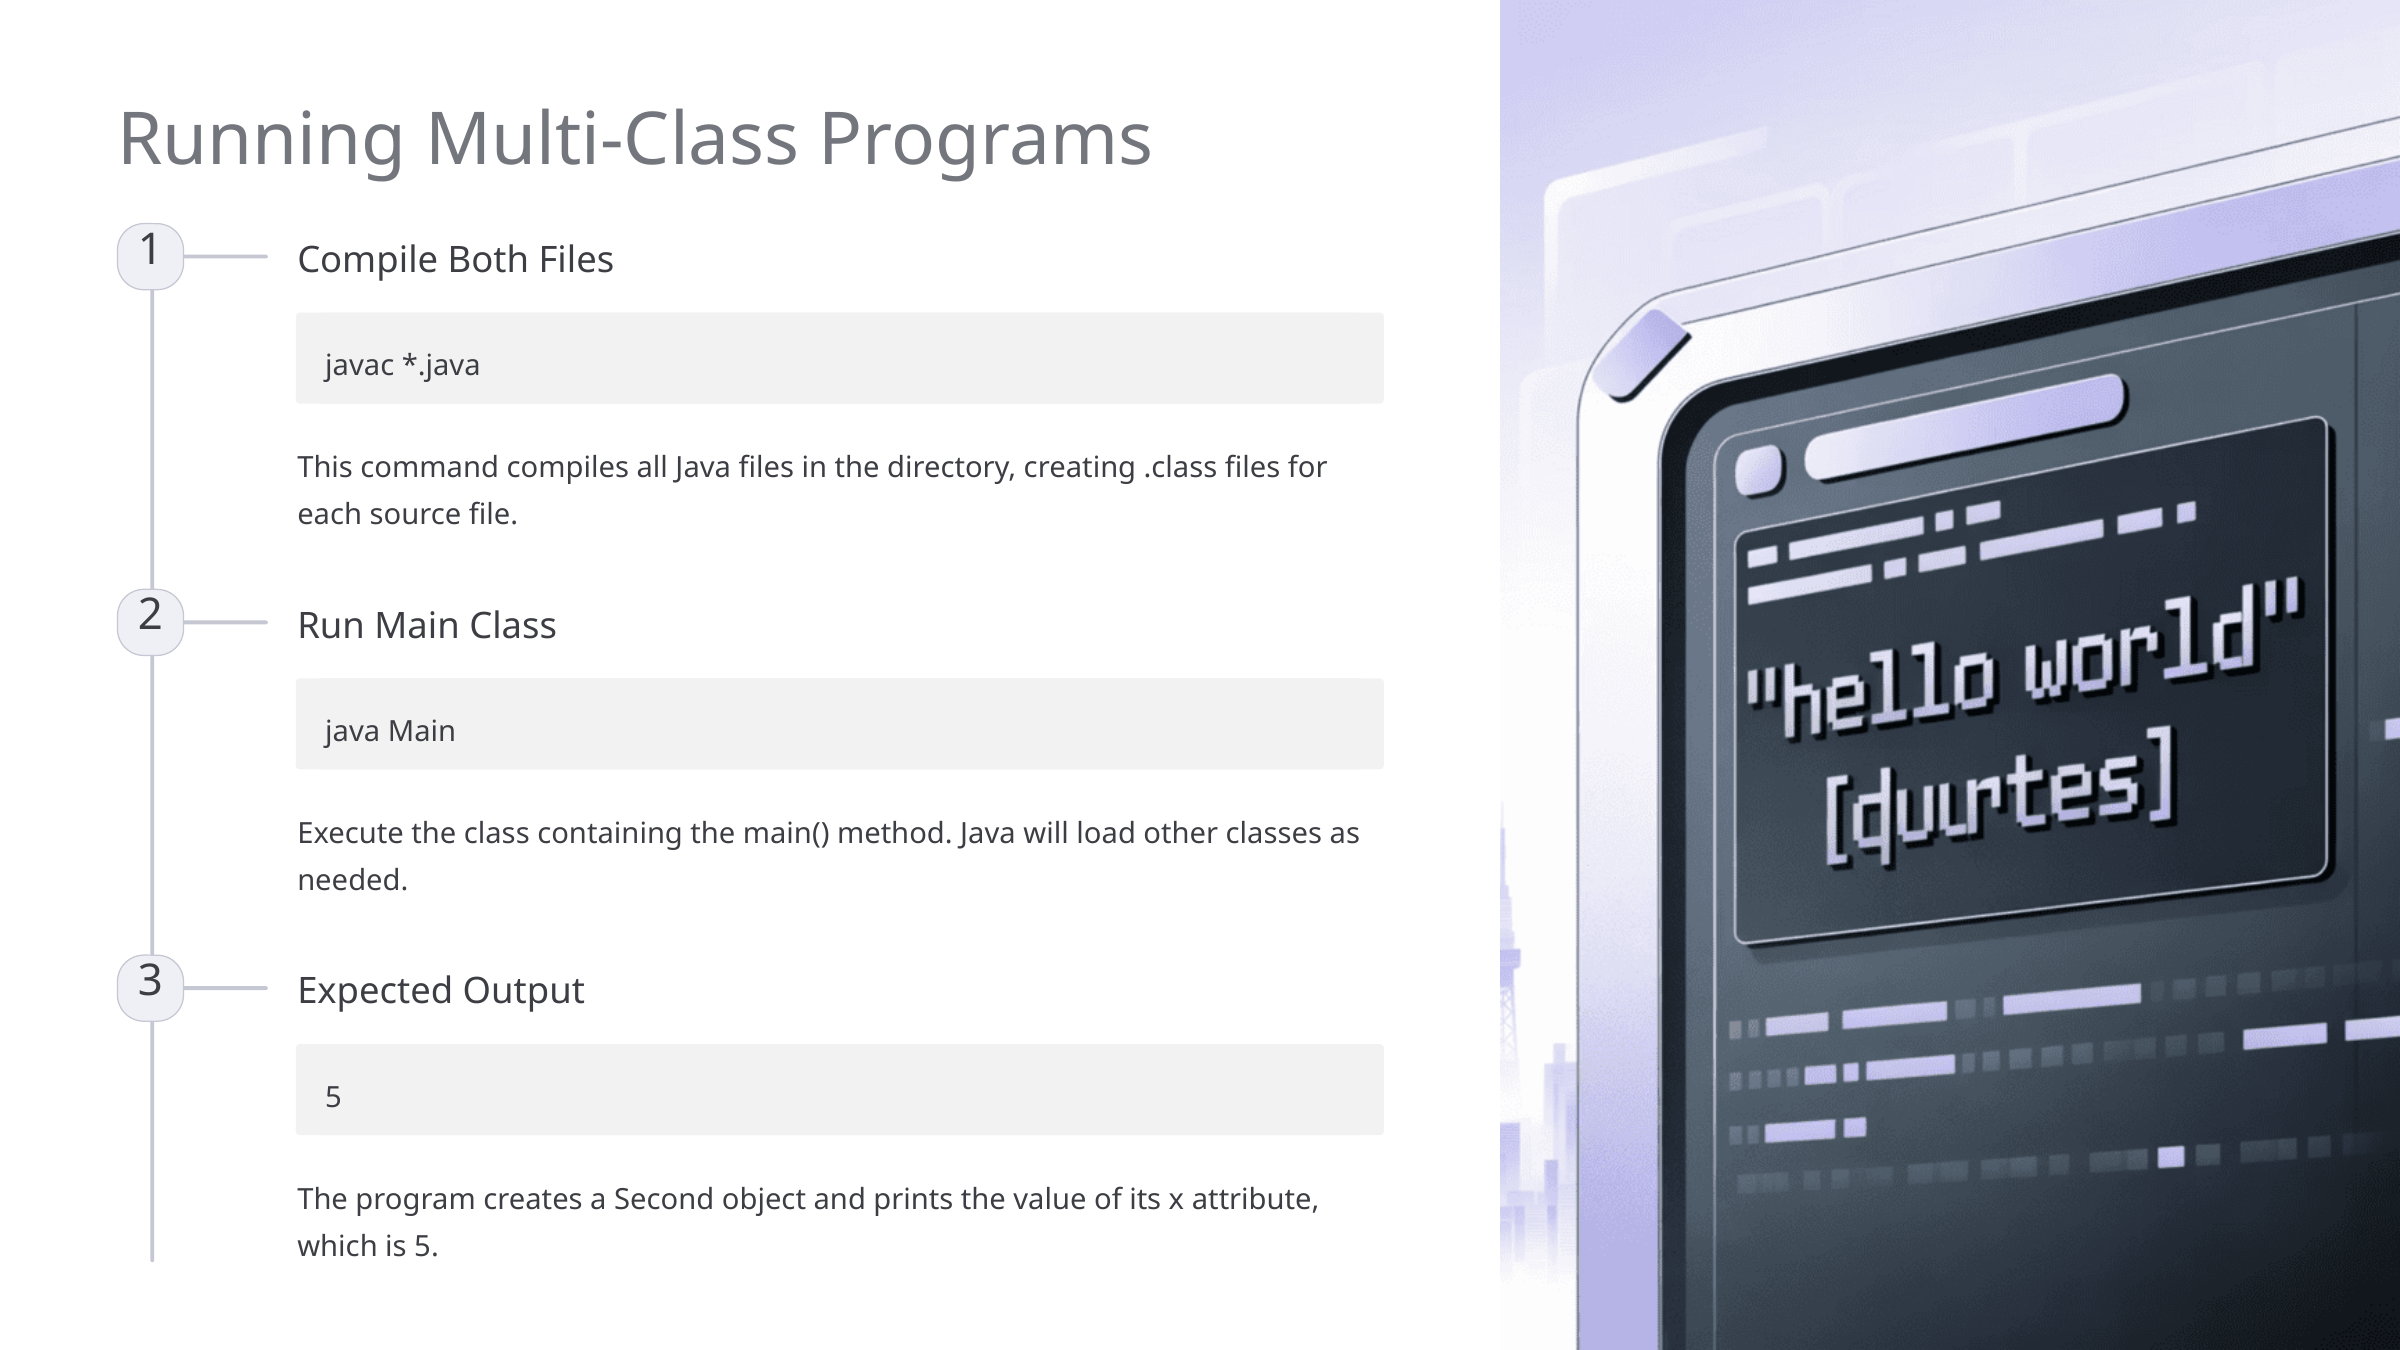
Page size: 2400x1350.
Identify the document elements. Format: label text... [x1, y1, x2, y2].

picture [1499, 0, 2400, 1350]
text_box [295, 1044, 1384, 1136]
text_box 5 [325, 1066, 1355, 1114]
text_box [117, 589, 184, 656]
text_box 3 [128, 960, 173, 1016]
text_box [184, 620, 268, 625]
text_box Run Main Class [297, 599, 665, 646]
text_box The program creates a Second object and prints the value of its x attribute, which is 5. [297, 1168, 1383, 1263]
text_box [117, 955, 184, 1022]
text_box Running Multi-Class Programs [117, 87, 1255, 180]
text_box [150, 656, 155, 955]
text_box 2 [128, 594, 173, 650]
text_box [295, 312, 1384, 404]
text_box Execute the class containing the main() method. Java will load other classes as needed. [297, 802, 1383, 897]
text_box java Main [325, 700, 1355, 748]
text_box [150, 1022, 155, 1263]
text_box Compile Both Files [297, 233, 665, 280]
text_box [184, 254, 268, 259]
text_box This command compiles all Java files in the directory, creating .class files for each source file. [297, 436, 1383, 531]
text_box [184, 986, 268, 991]
text_box [117, 223, 184, 290]
text_box [295, 678, 1384, 770]
text_box Expected Output [297, 965, 665, 1012]
text_box [150, 290, 155, 589]
text_box 1 [128, 229, 173, 285]
text_box javac *.java [325, 334, 1355, 382]
